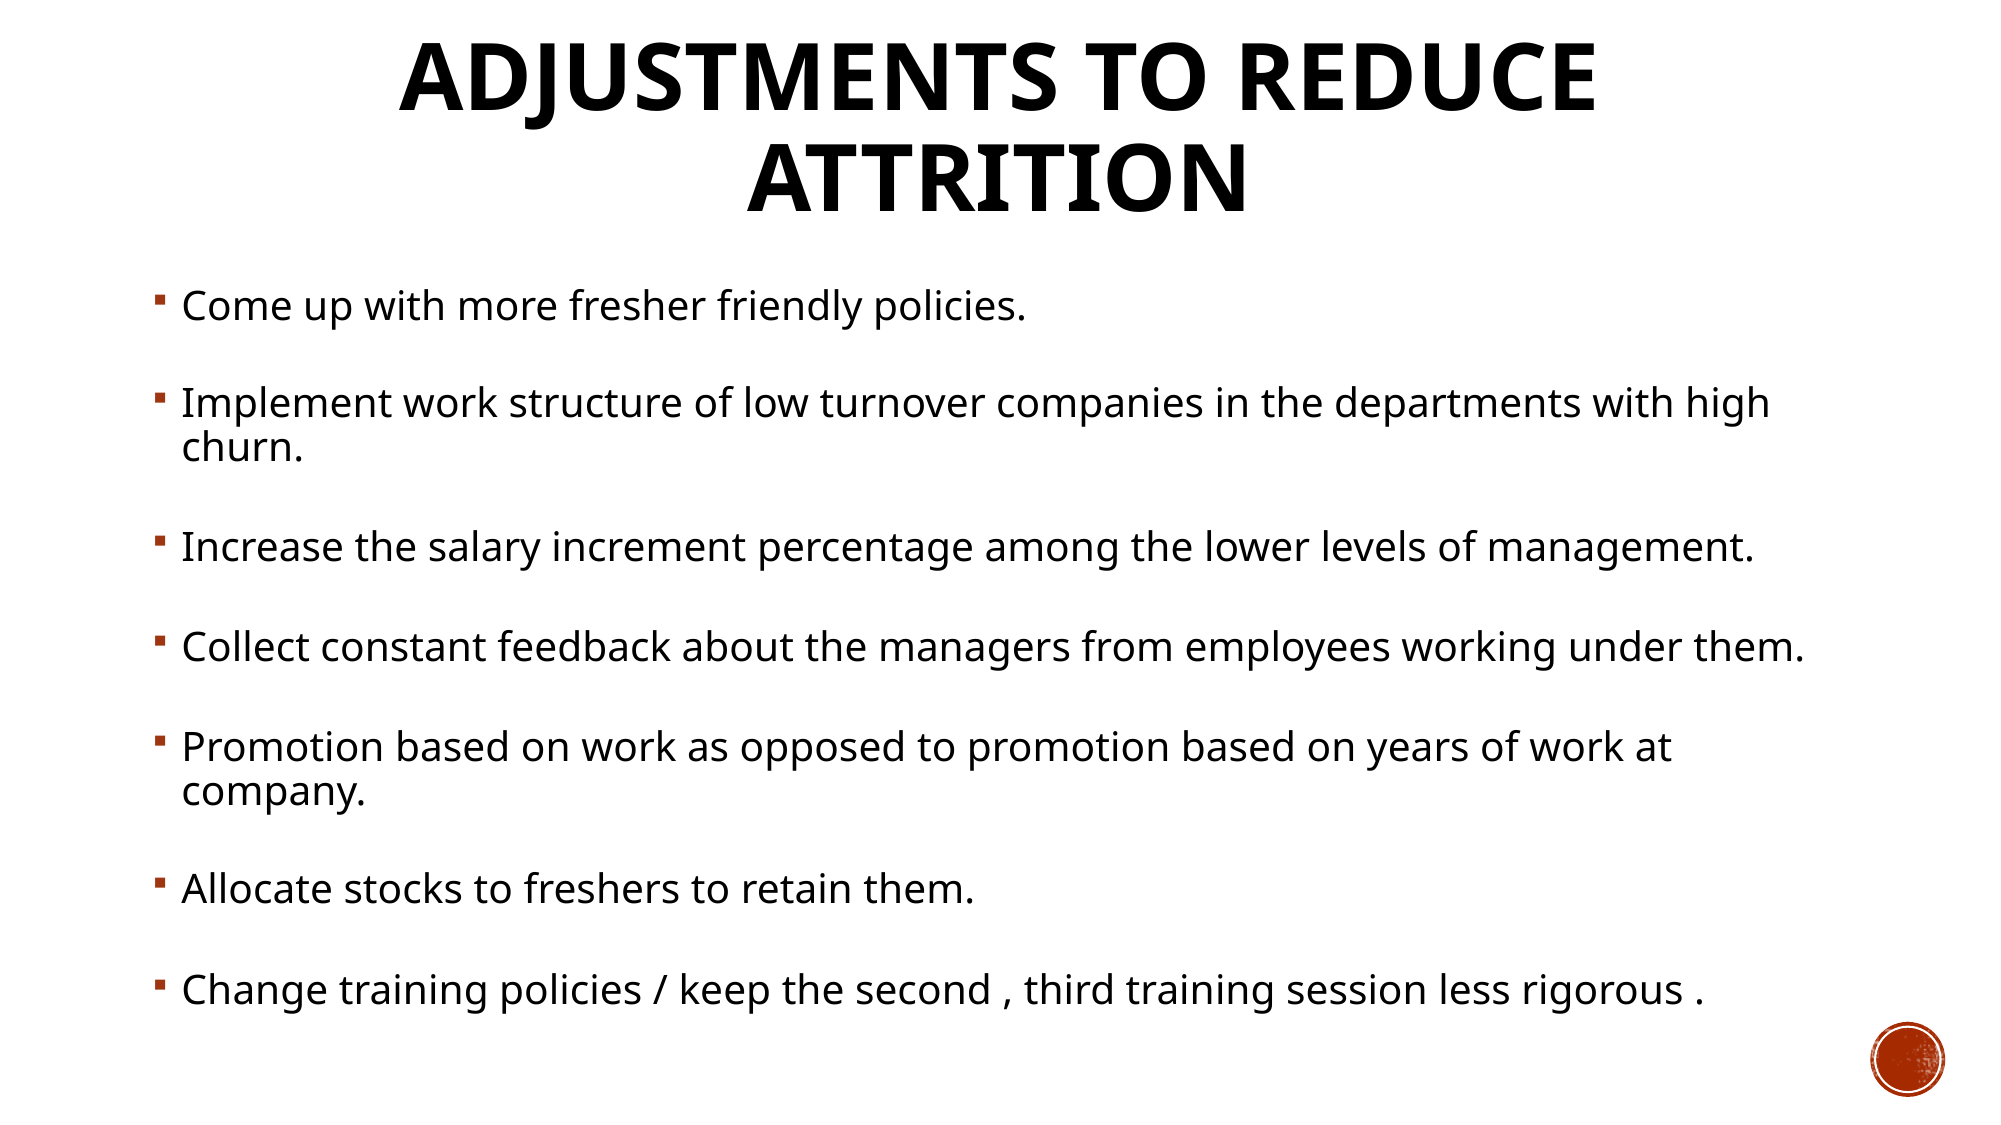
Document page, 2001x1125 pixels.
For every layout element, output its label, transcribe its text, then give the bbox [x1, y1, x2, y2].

title Adjustments to reduce Attrition [137, 22, 1863, 240]
list Come up with more fresher friendly policies. Implement work structure of low turnover companies in the departments with high churn. Increase the salary increment percentage among the lower levels of management. Collect constant feedback about the managers from employees working under them. Promotion based on work as opposed to promotion based on years of work at company. Allocate stocks to freshers to retain them. Change training policies / keep the second , third training session less rigorous . [137, 277, 1863, 1028]
